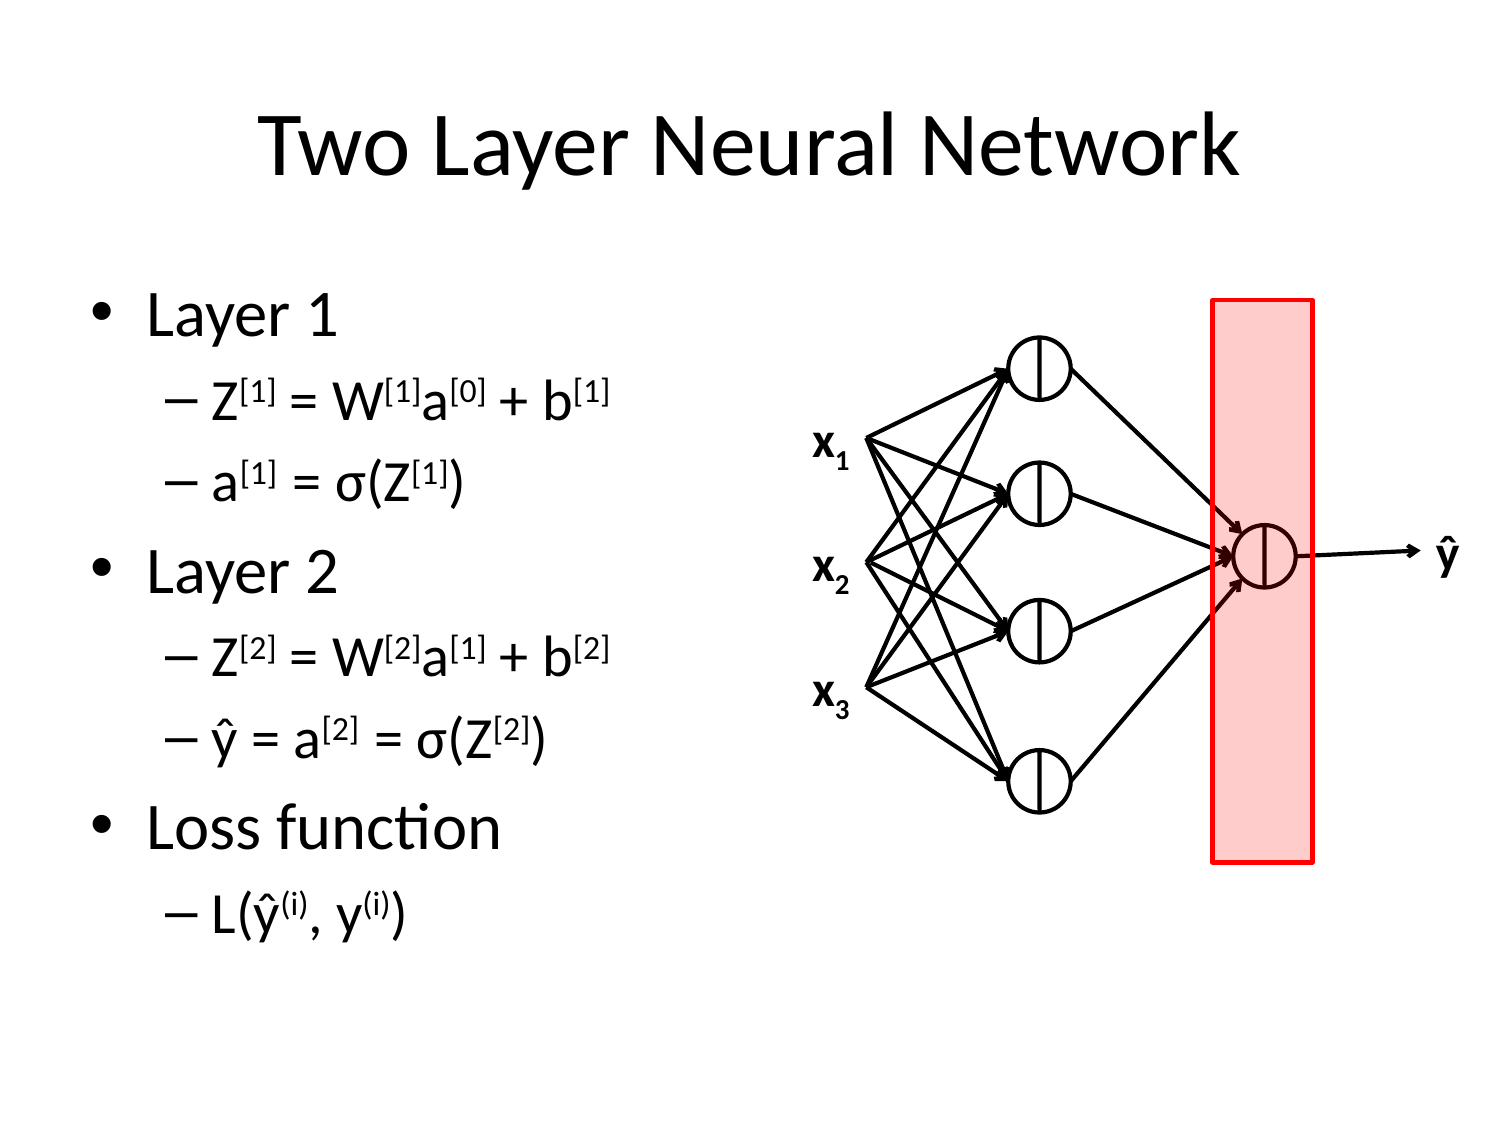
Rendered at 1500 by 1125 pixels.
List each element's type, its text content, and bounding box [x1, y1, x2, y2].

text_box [795, 299, 1476, 863]
list Layer 1 Z[1] = W[1]a[0] + b[1] a[1] = σ(Z[1]) Layer 2 Z[2] = W[2]a[1] + b[2] ŷ = a[2] = σ(Z[2]) Loss function L(ŷ(i), y(i)) [75, 262, 1463, 1075]
title Two Layer Neural Network [75, 45, 1425, 233]
